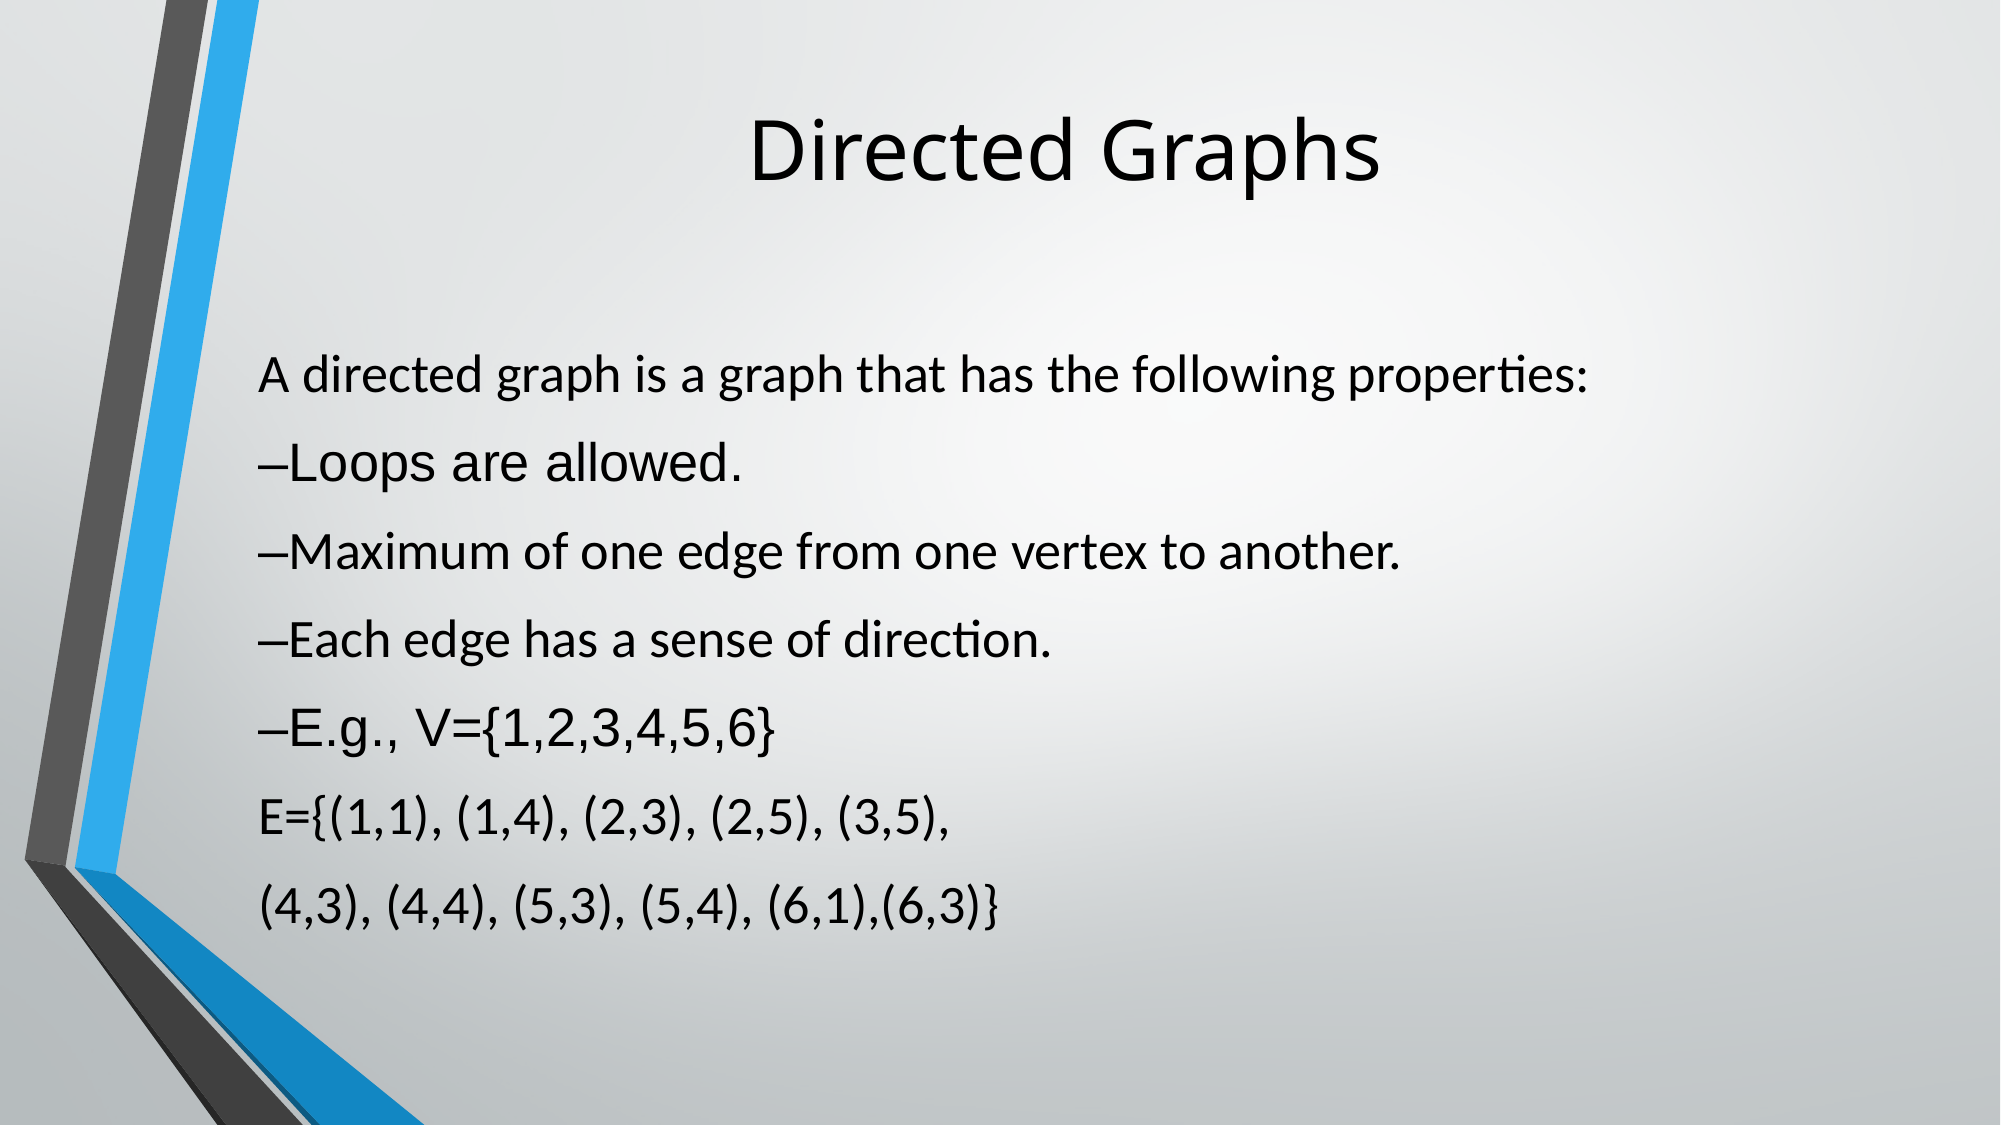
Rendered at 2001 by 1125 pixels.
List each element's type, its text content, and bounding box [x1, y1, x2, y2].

list A directed graph is a graph that has the following properties: –Loops are allowed. –Maximum of one edge from one vertex to another. –Each edge has a sense of direction. –E.g., V={1,2,3,4,5,6} E={(1,1), (1,4), (2,3), (2,5), (3,5), (4,3), (4,4), (5,3), (5,4), (6,1),(6,3)} [243, 262, 2000, 1013]
title Directed Graphs [243, 3, 1887, 262]
